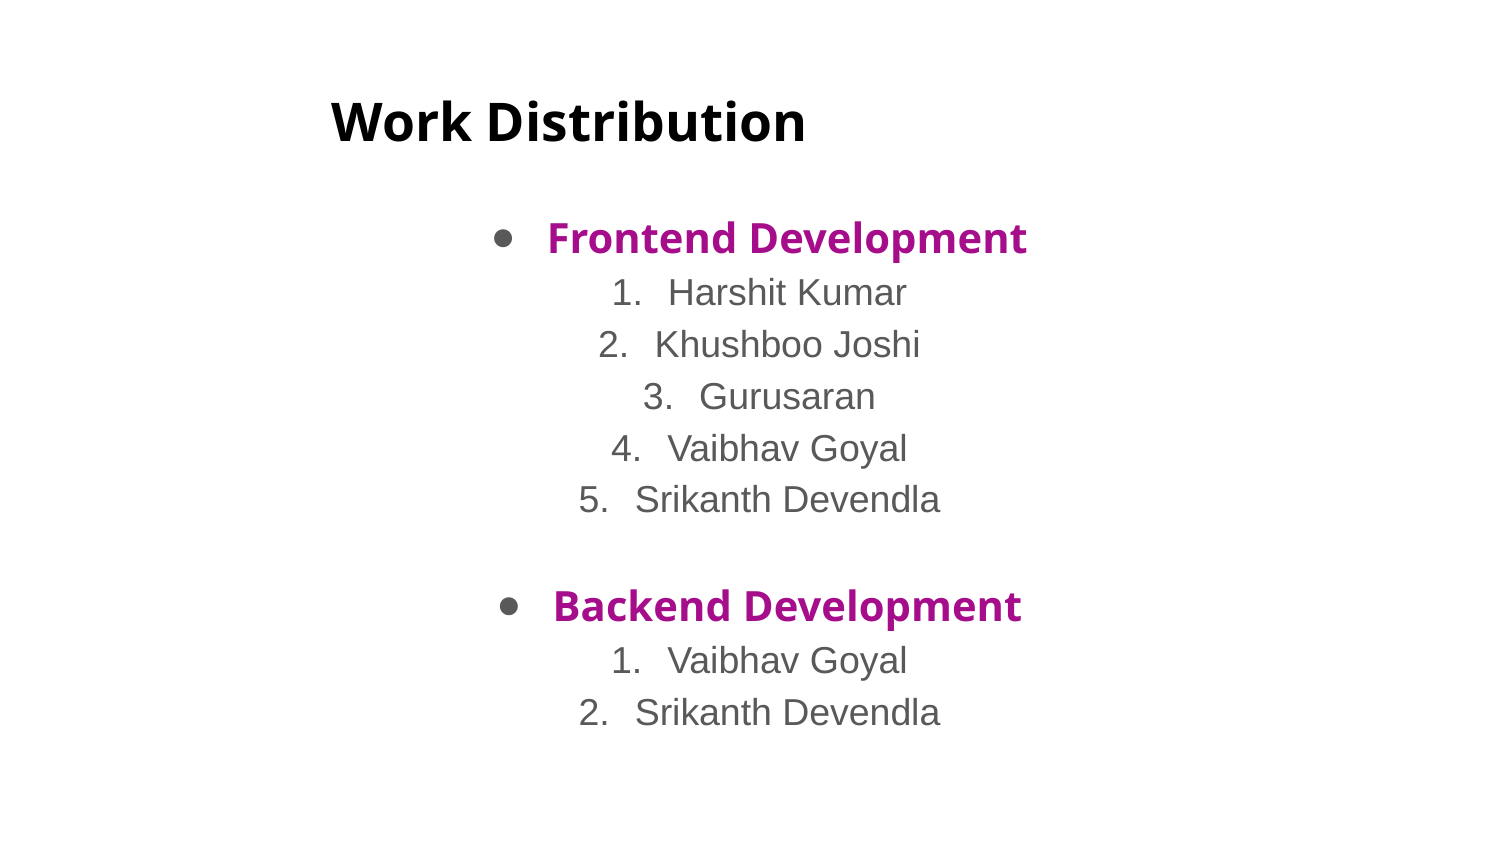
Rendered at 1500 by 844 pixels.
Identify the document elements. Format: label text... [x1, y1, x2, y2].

title Work Distribution [51, 72, 1449, 167]
list Frontend Development Harshit Kumar Khushboo Joshi Gurusaran Vaibhav Goyal Srikanth Devendla Backend Development Vaibhav Goyal Srikanth Devendla [51, 189, 1449, 750]
